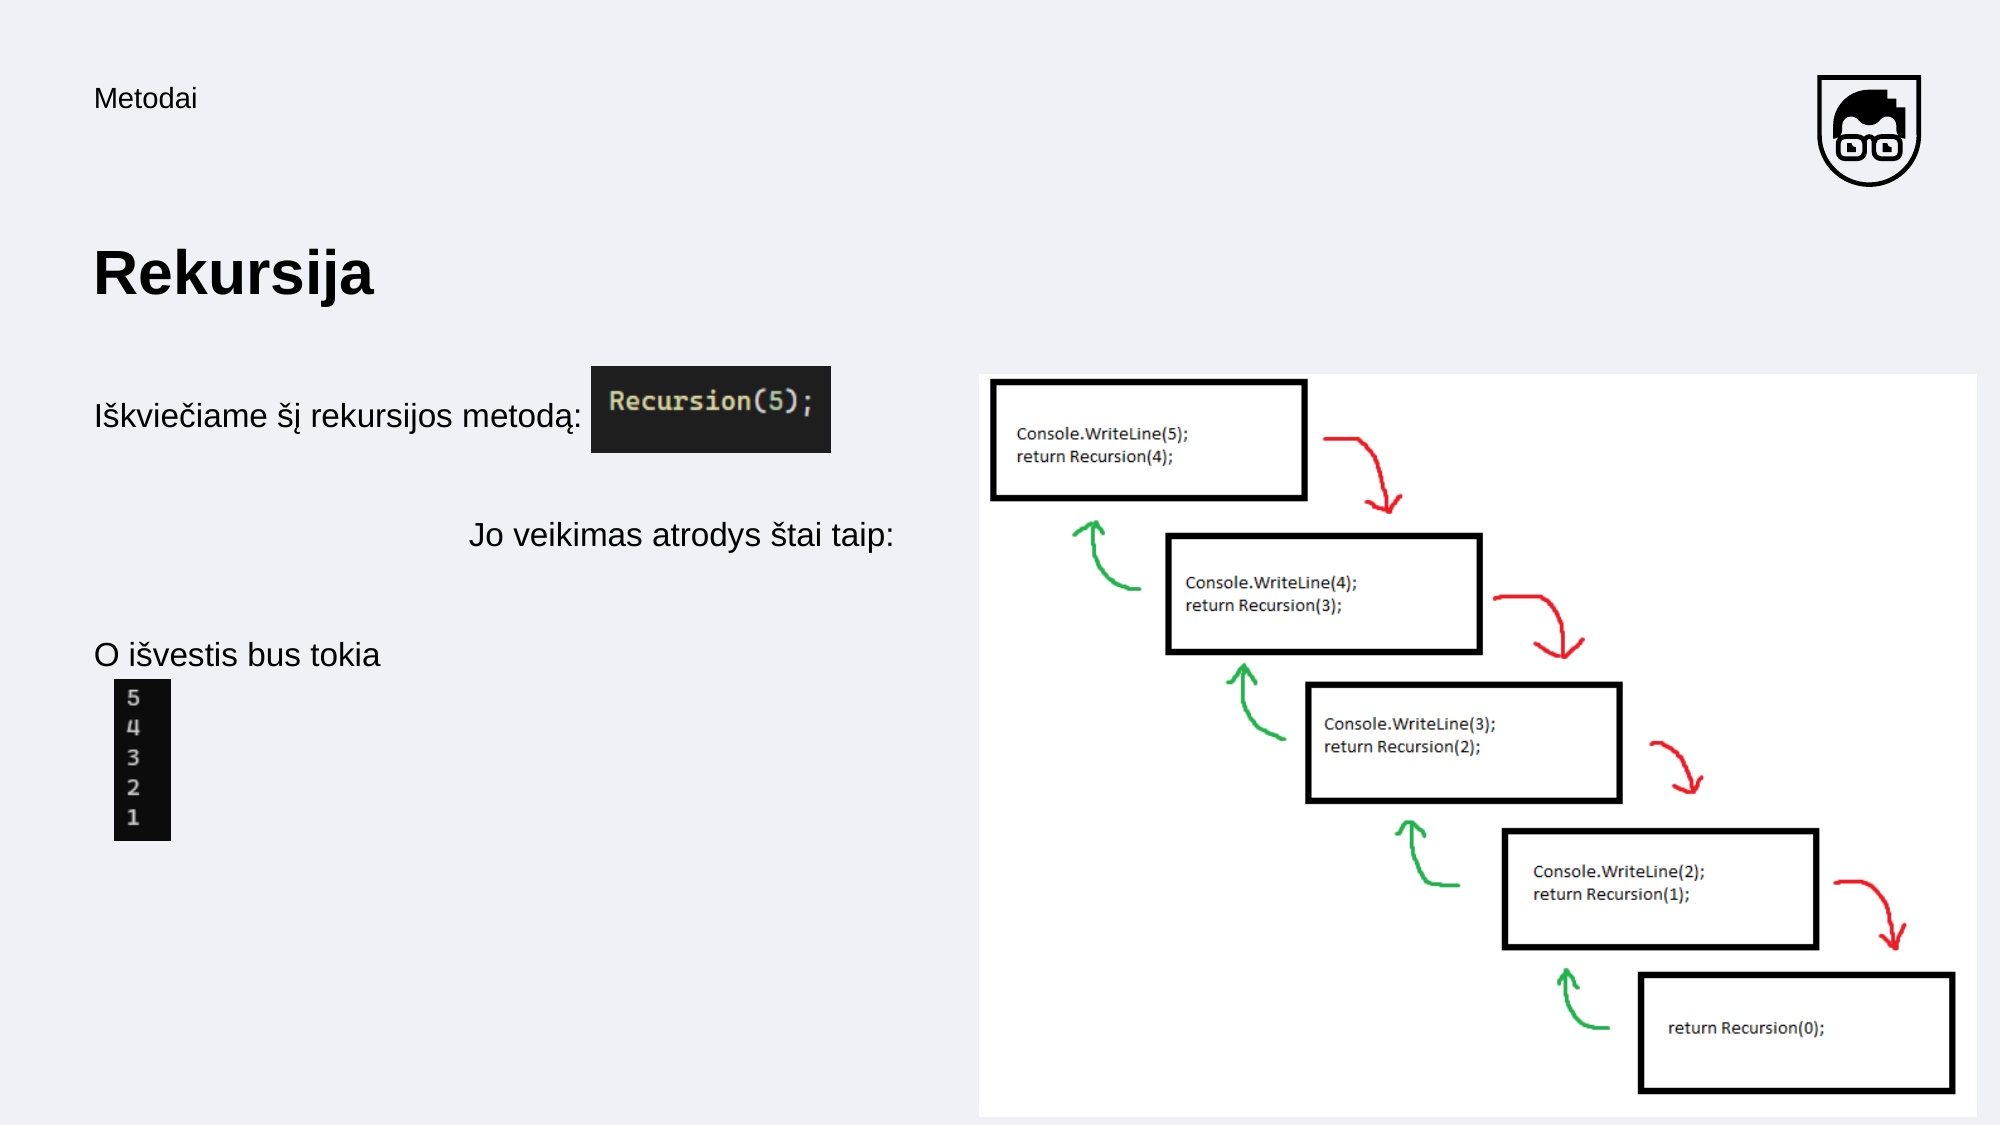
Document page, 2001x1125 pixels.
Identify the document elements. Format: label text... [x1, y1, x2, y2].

picture [979, 374, 1978, 1117]
title Rekursija [78, 224, 1851, 366]
list Iškviečiame šį rekursijos metodą: Jo veikimas atrodys štai taip: O išvestis bus tokia [78, 366, 1861, 1125]
list Metodai [78, 75, 1000, 150]
picture [114, 679, 171, 841]
picture [591, 366, 831, 453]
